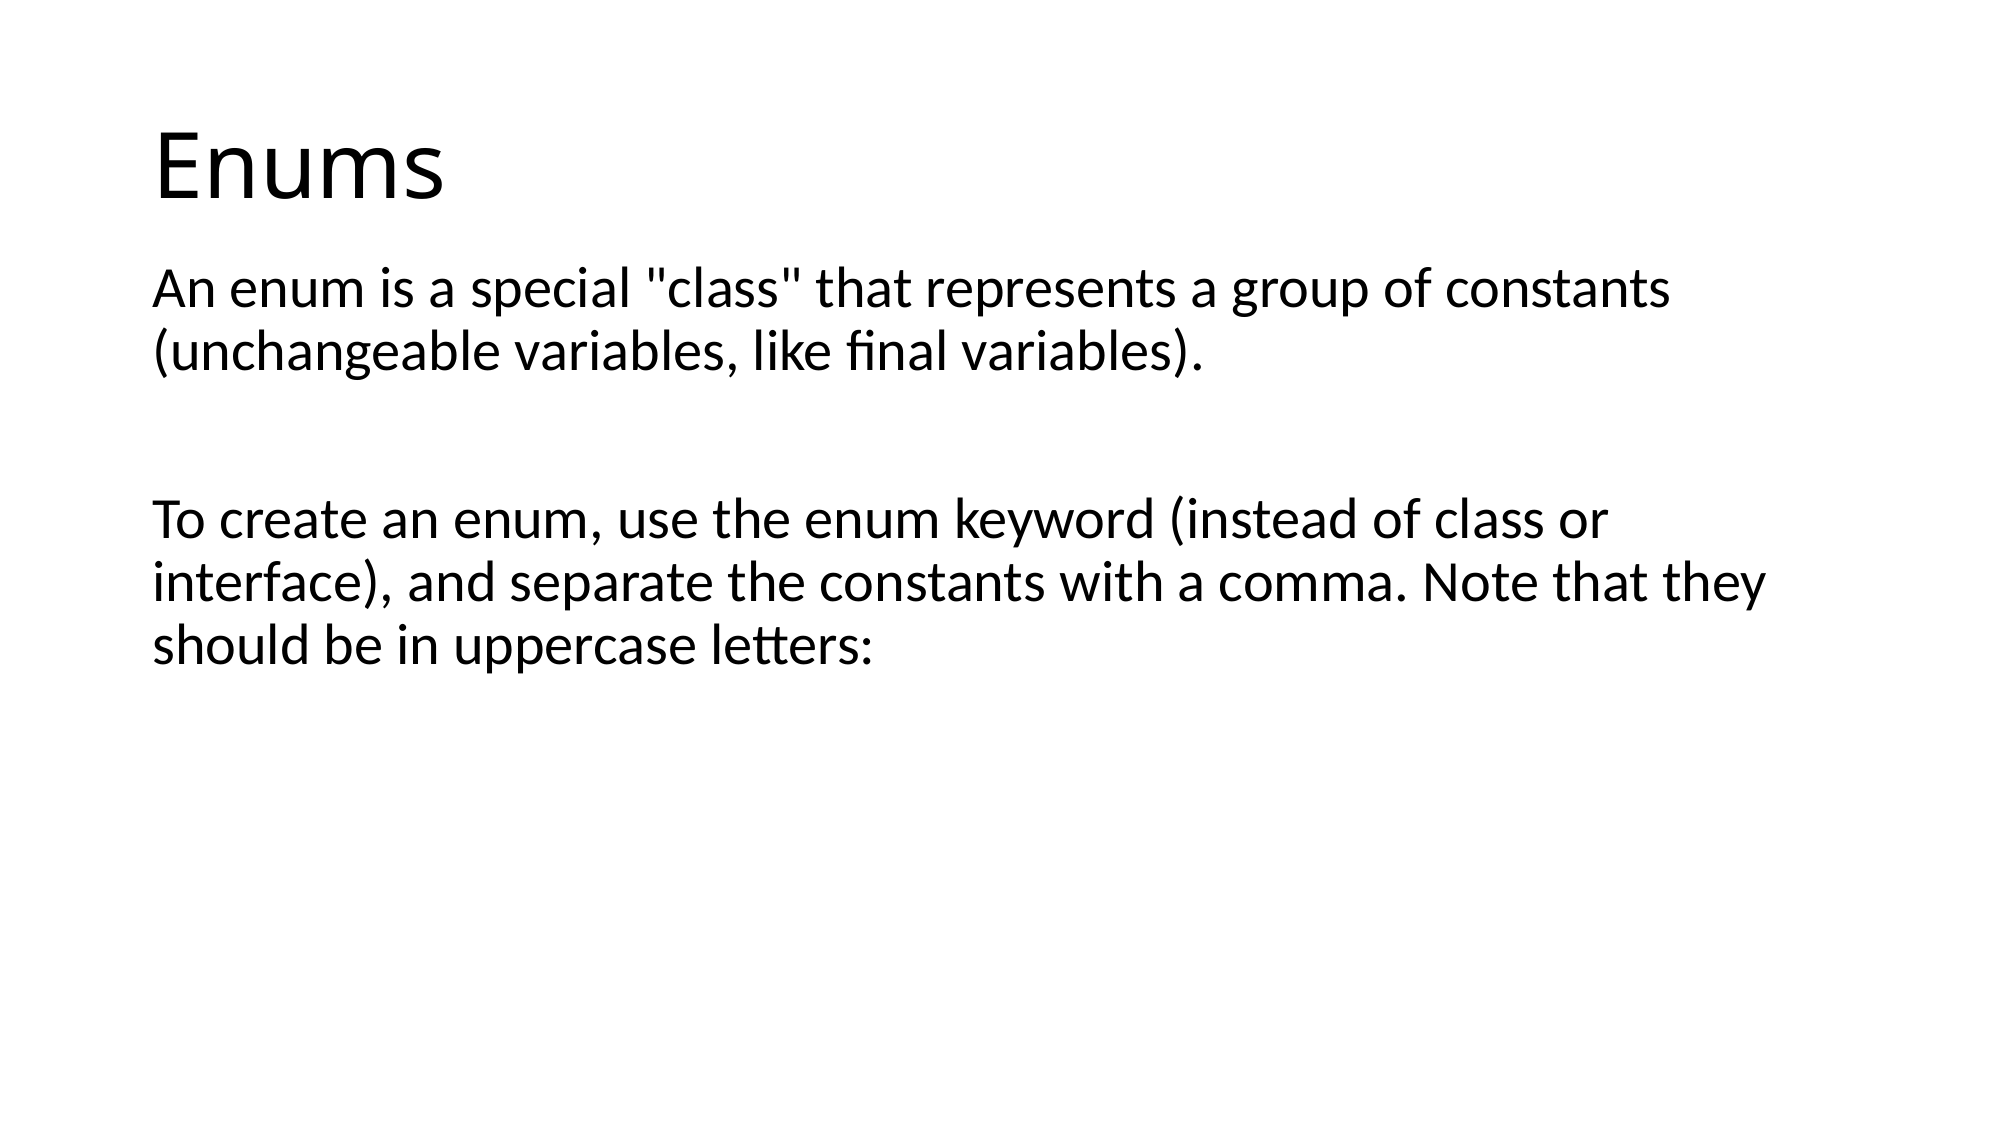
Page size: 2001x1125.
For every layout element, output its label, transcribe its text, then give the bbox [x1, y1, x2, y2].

list An enum is a special "class" that represents a group of constants (unchangeable variables, like final variables). To create an enum, use the enum keyword (instead of class or interface), and separate the constants with a comma. Note that they should be in uppercase letters: [137, 249, 1863, 1014]
title Enums [137, 59, 1863, 249]
